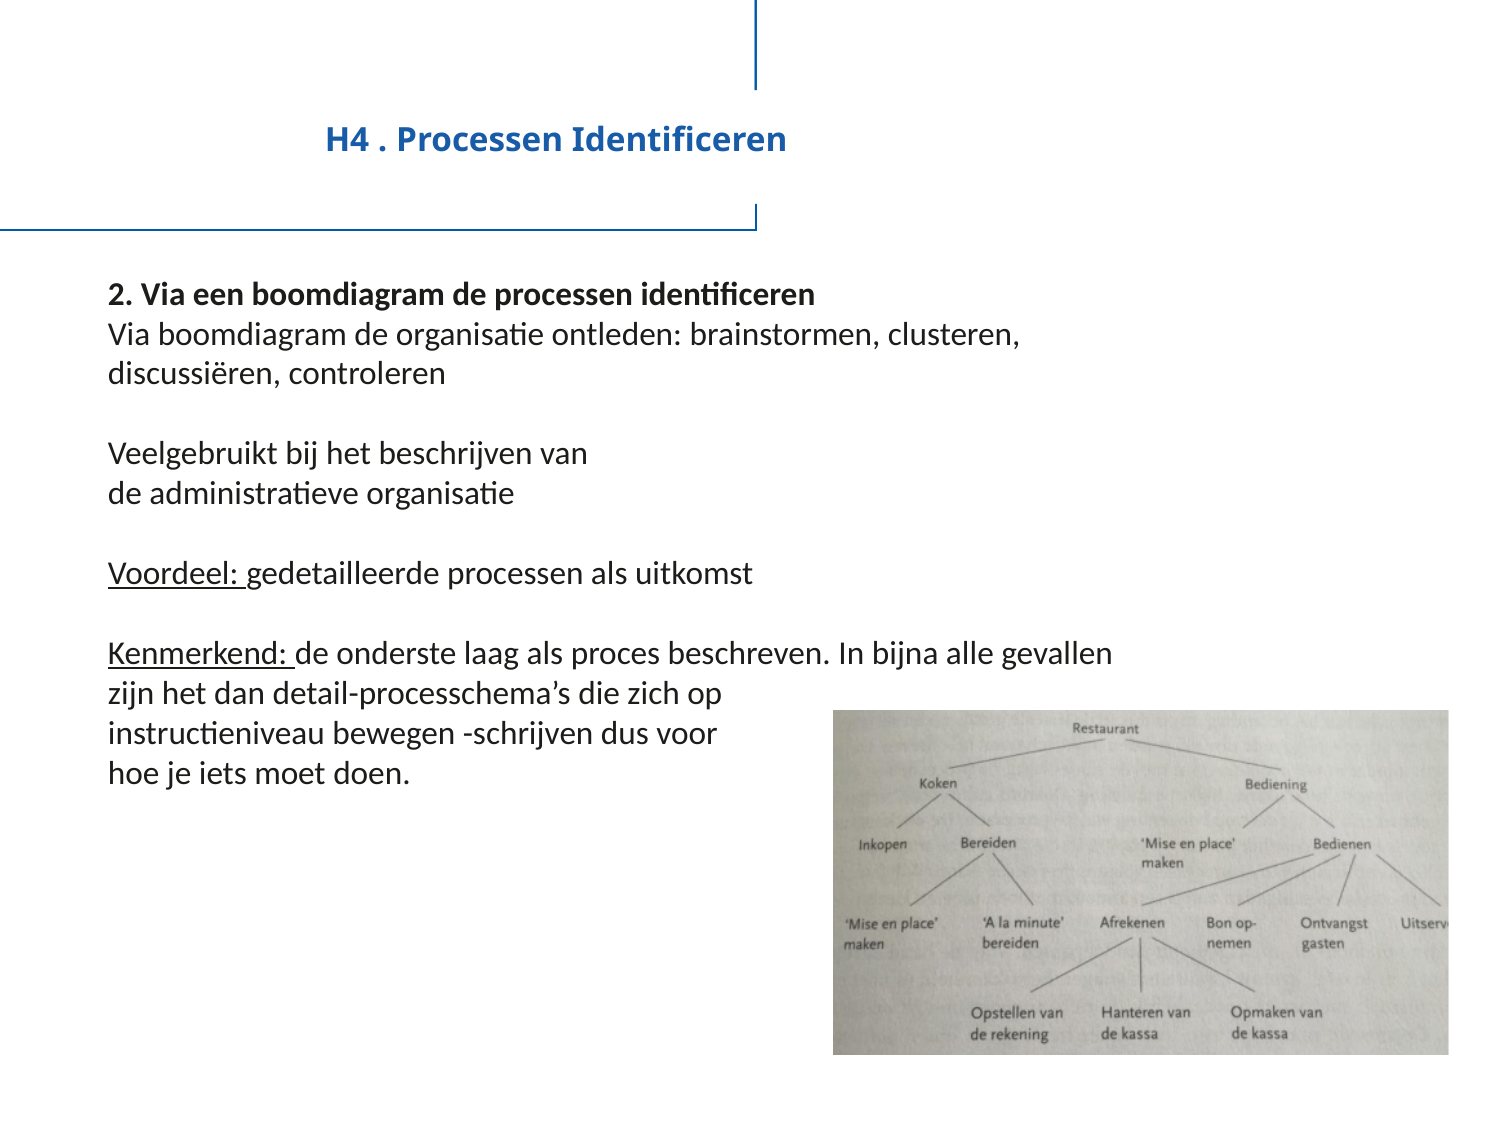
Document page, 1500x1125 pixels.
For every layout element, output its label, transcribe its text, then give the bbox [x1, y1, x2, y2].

title H4 . Processen Identificeren [324, 112, 1381, 169]
picture [832, 710, 1450, 1055]
list 2. Via een boomdiagram de processen identificeren Via boomdiagram de organisatie ontleden: brainstormen, clusteren, discussiëren, controleren Veelgebruikt bij het beschrijven van de administratieve organisatie Voordeel: gedetailleerde processen als uitkomst Kenmerkend: de onderste laag als proces beschreven. In bijna alle gevallen zijn het dan detail-processchema’s die zich op instructieniveau bewegen -schrijven dus voor hoe je iets moet doen. [107, 271, 1164, 972]
picture [0, 0, 757, 231]
